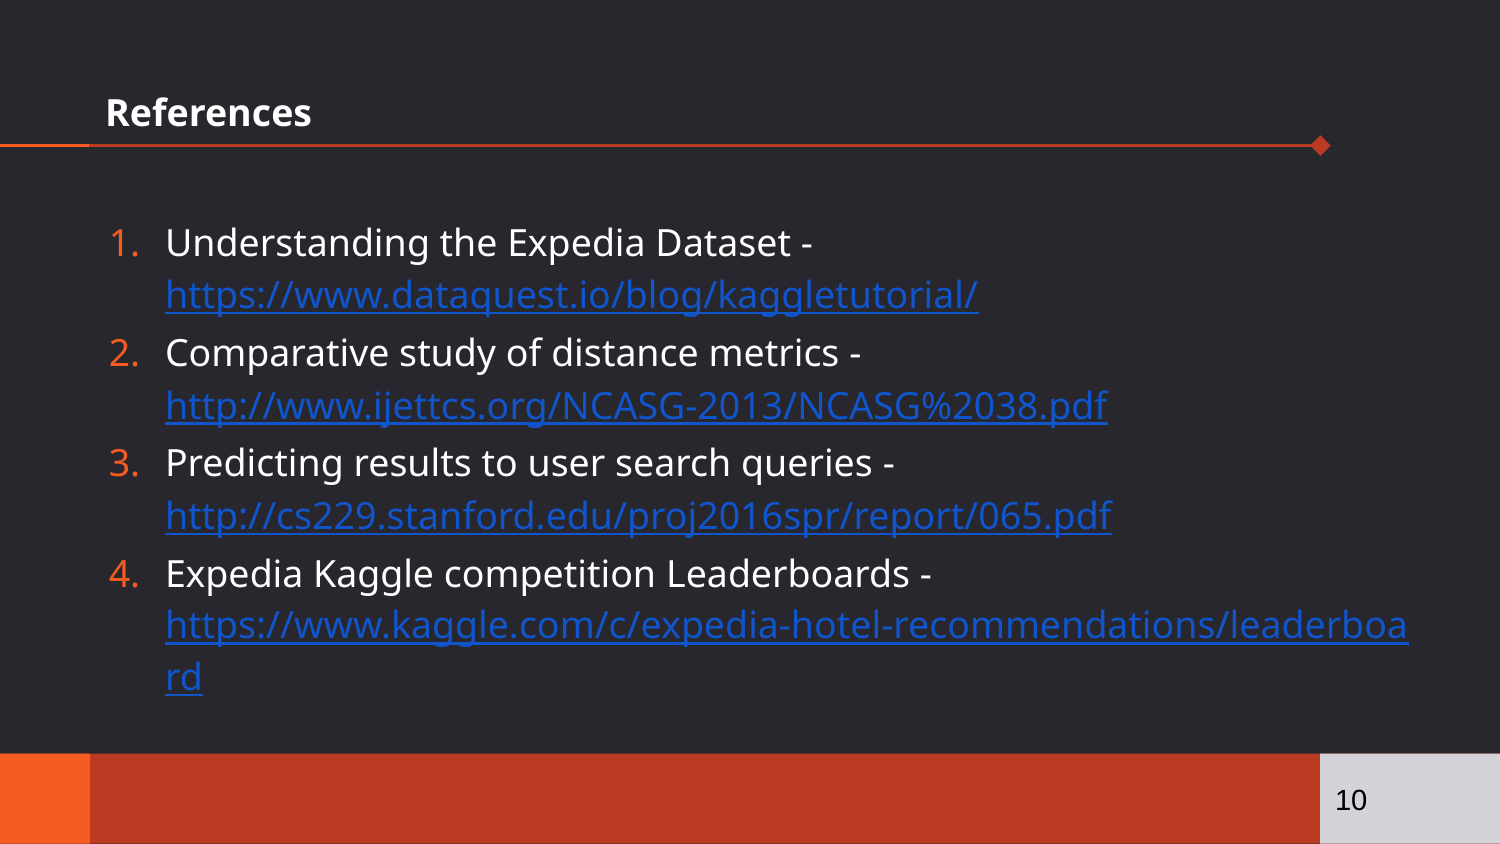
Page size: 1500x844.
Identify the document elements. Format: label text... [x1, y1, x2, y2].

slide_number ‹#› [1320, 753, 1500, 844]
title References [90, 59, 1320, 150]
list Understanding the Expedia Dataset - https://www.dataquest.io/blog/kaggletutorial/ Comparative study of distance metrics - http://www.ijettcs.org/NCASG-2013/NCASG%2038.pdf Predicting results to user search queries - http://cs229.stanford.edu/proj2016spr/report/065.pdf Expedia Kaggle competition Leaderboards - https://www.kaggle.com/c/expedia-hotel-recommendations/leaderboard [75, 196, 1425, 634]
